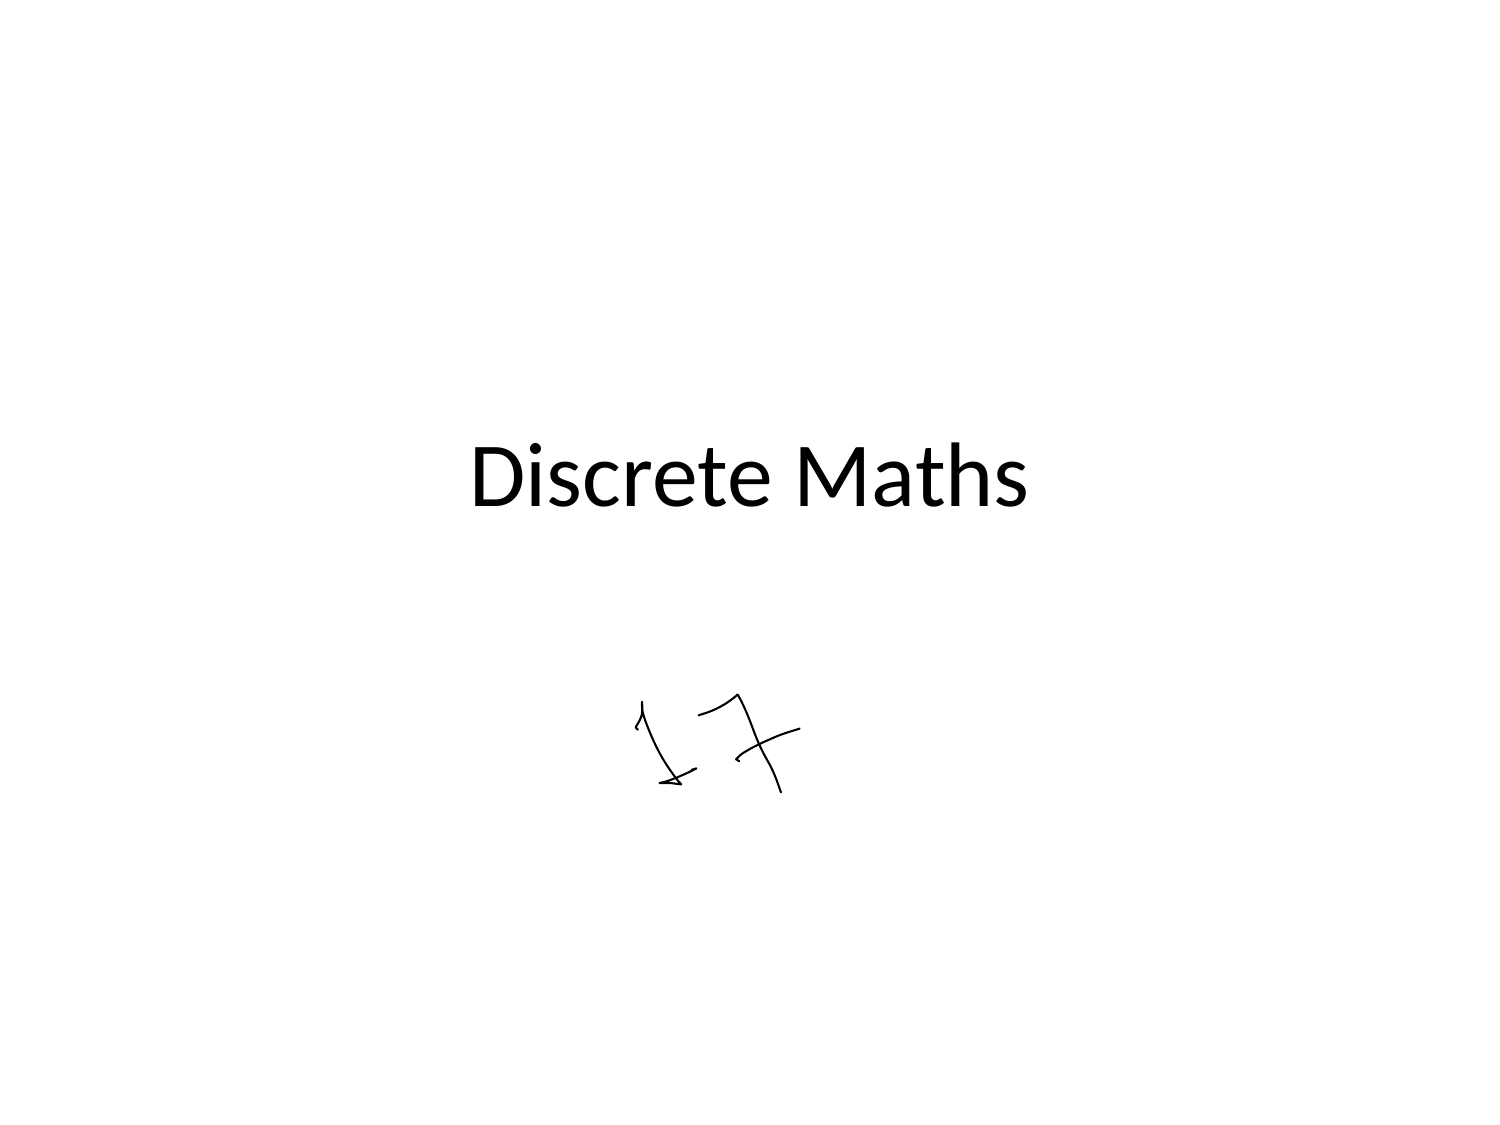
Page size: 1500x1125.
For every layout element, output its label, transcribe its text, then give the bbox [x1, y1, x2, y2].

title Discrete Maths [112, 349, 1388, 591]
